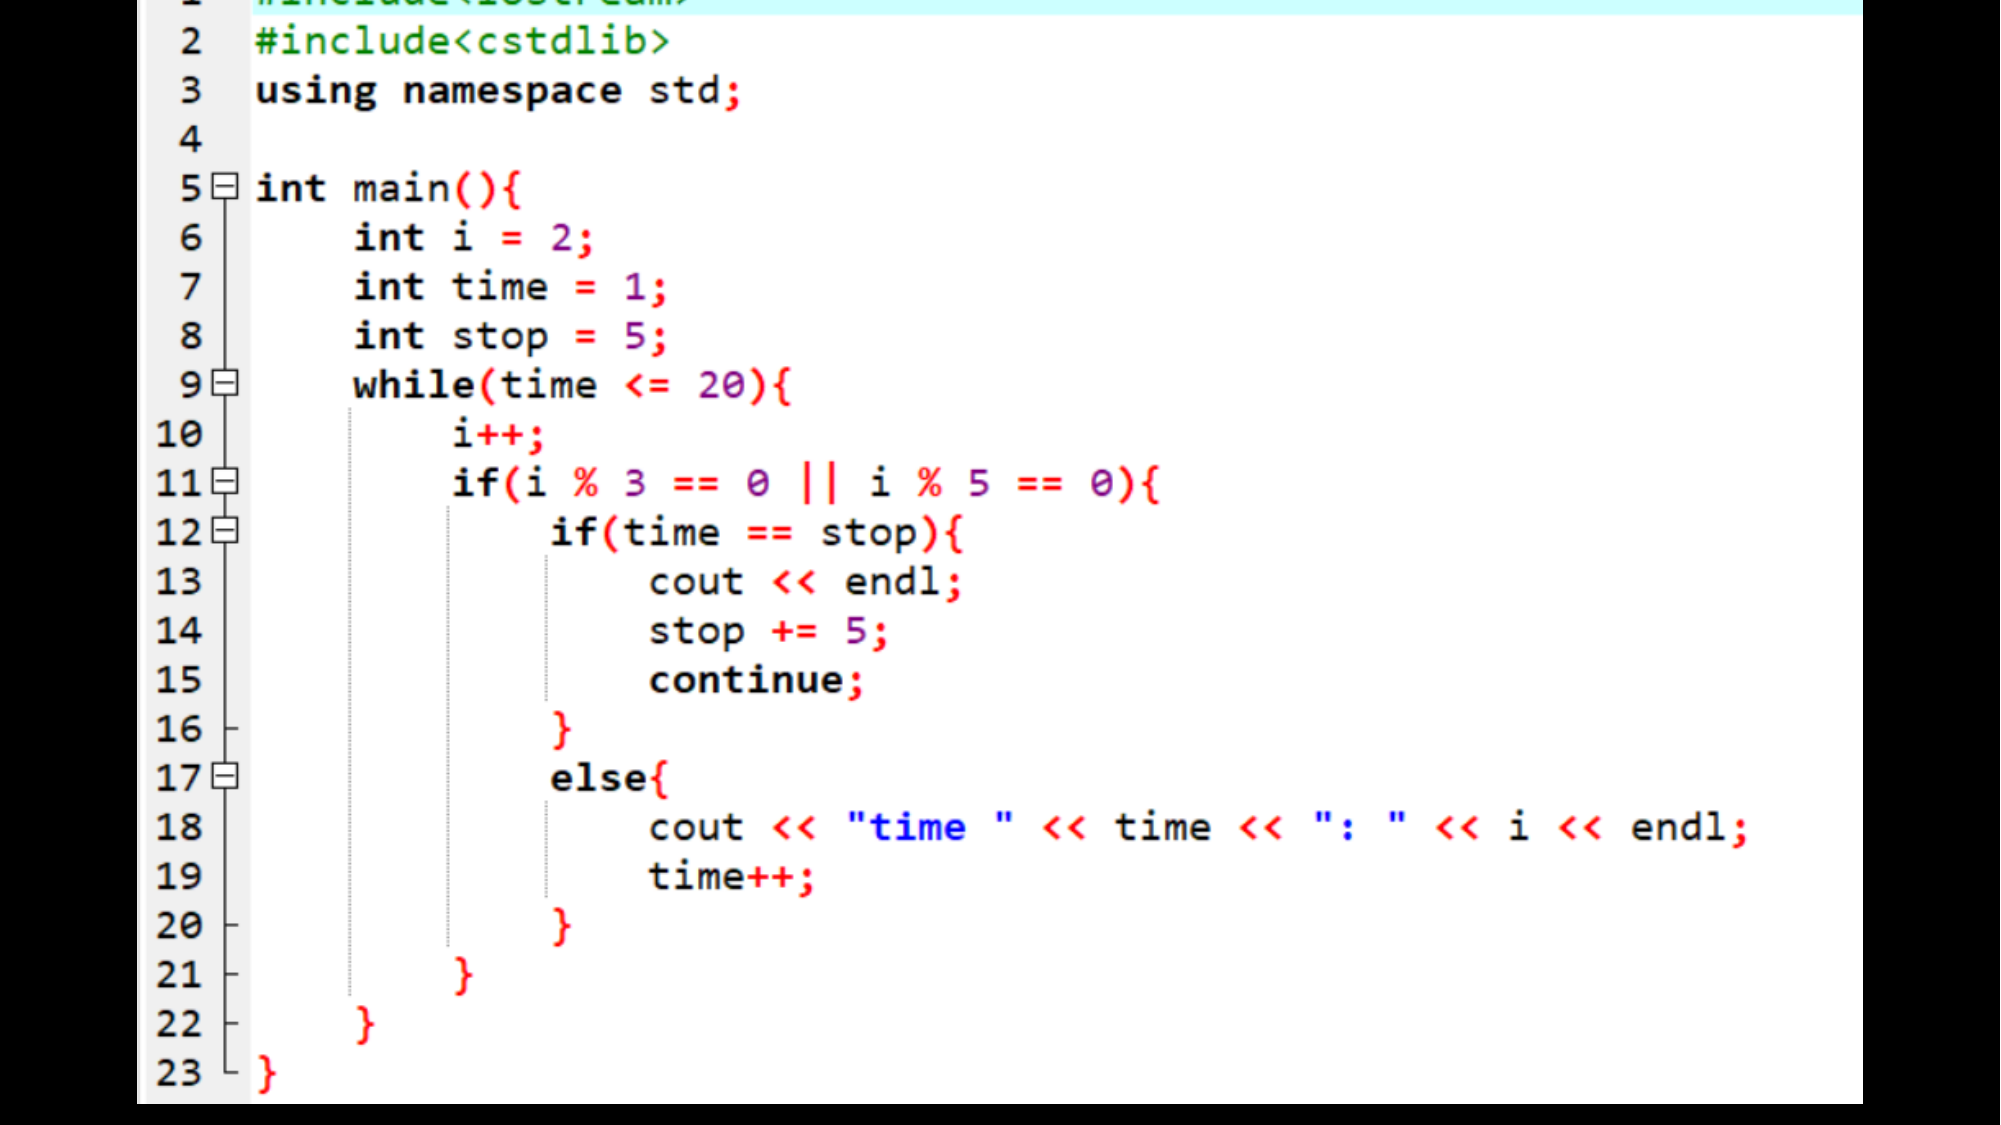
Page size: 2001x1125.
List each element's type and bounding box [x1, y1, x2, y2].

list [137, 0, 1863, 1104]
